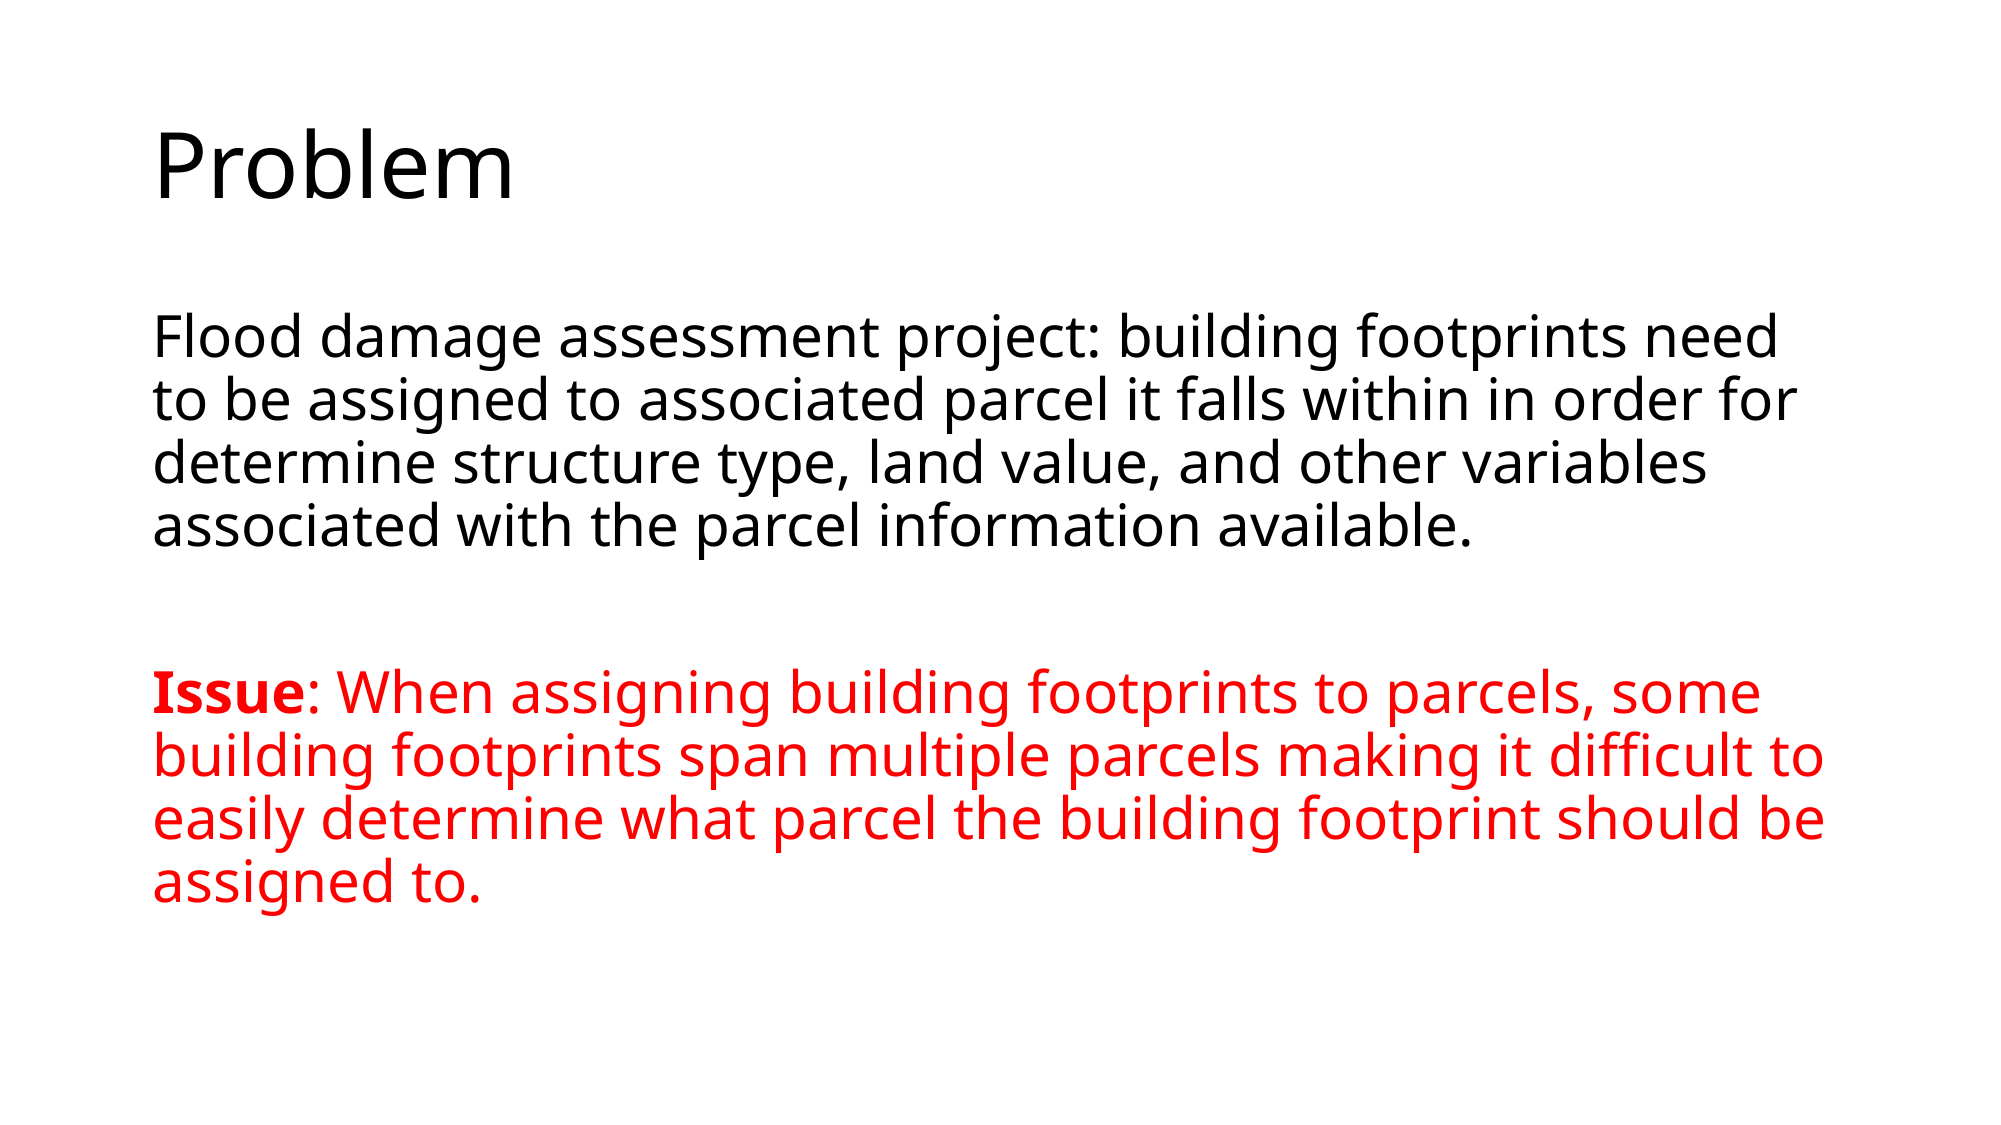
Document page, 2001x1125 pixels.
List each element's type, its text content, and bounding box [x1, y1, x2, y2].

title Problem [137, 59, 1863, 278]
list Flood damage assessment project: building footprints need to be assigned to associated parcel it falls within in order for determine structure type, land value, and other variables associated with the parcel information available. Issue: When assigning building footprints to parcels, some building footprints span multiple parcels making it difficult to easily determine what parcel the building footprint should be assigned to. [137, 299, 1863, 1014]
